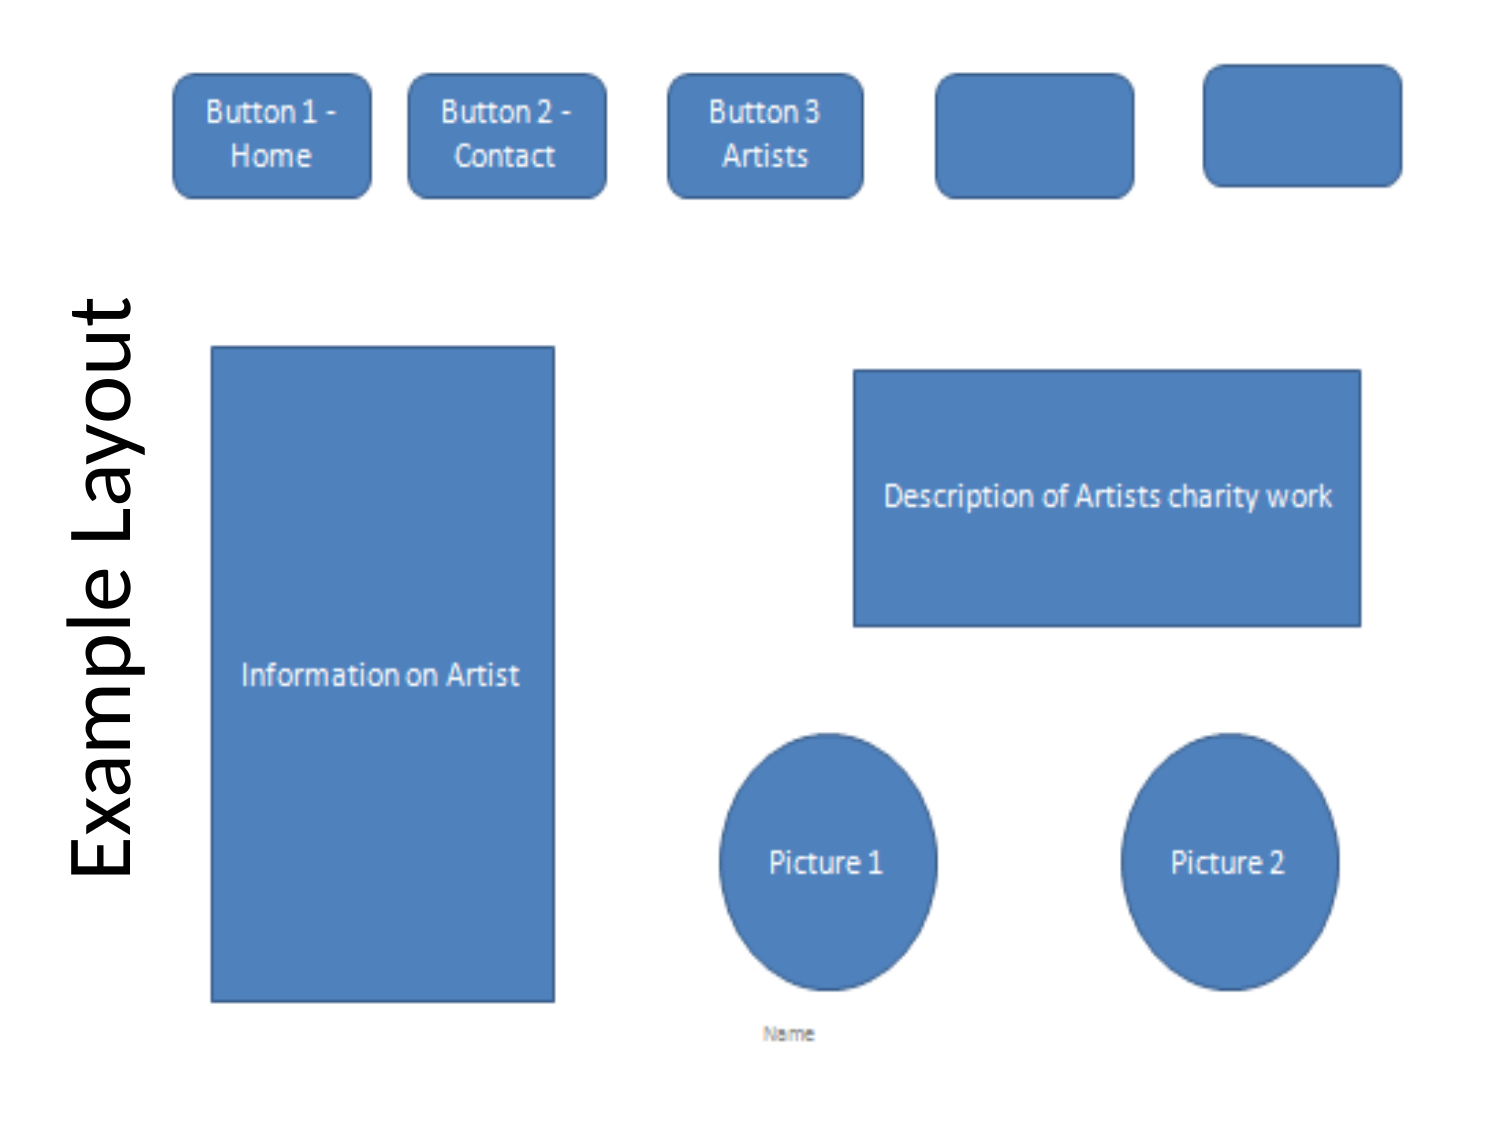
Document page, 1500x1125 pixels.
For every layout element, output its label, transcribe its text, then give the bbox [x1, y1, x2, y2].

title Example Layout [0, 54, 188, 1125]
picture [135, 30, 1448, 1086]
